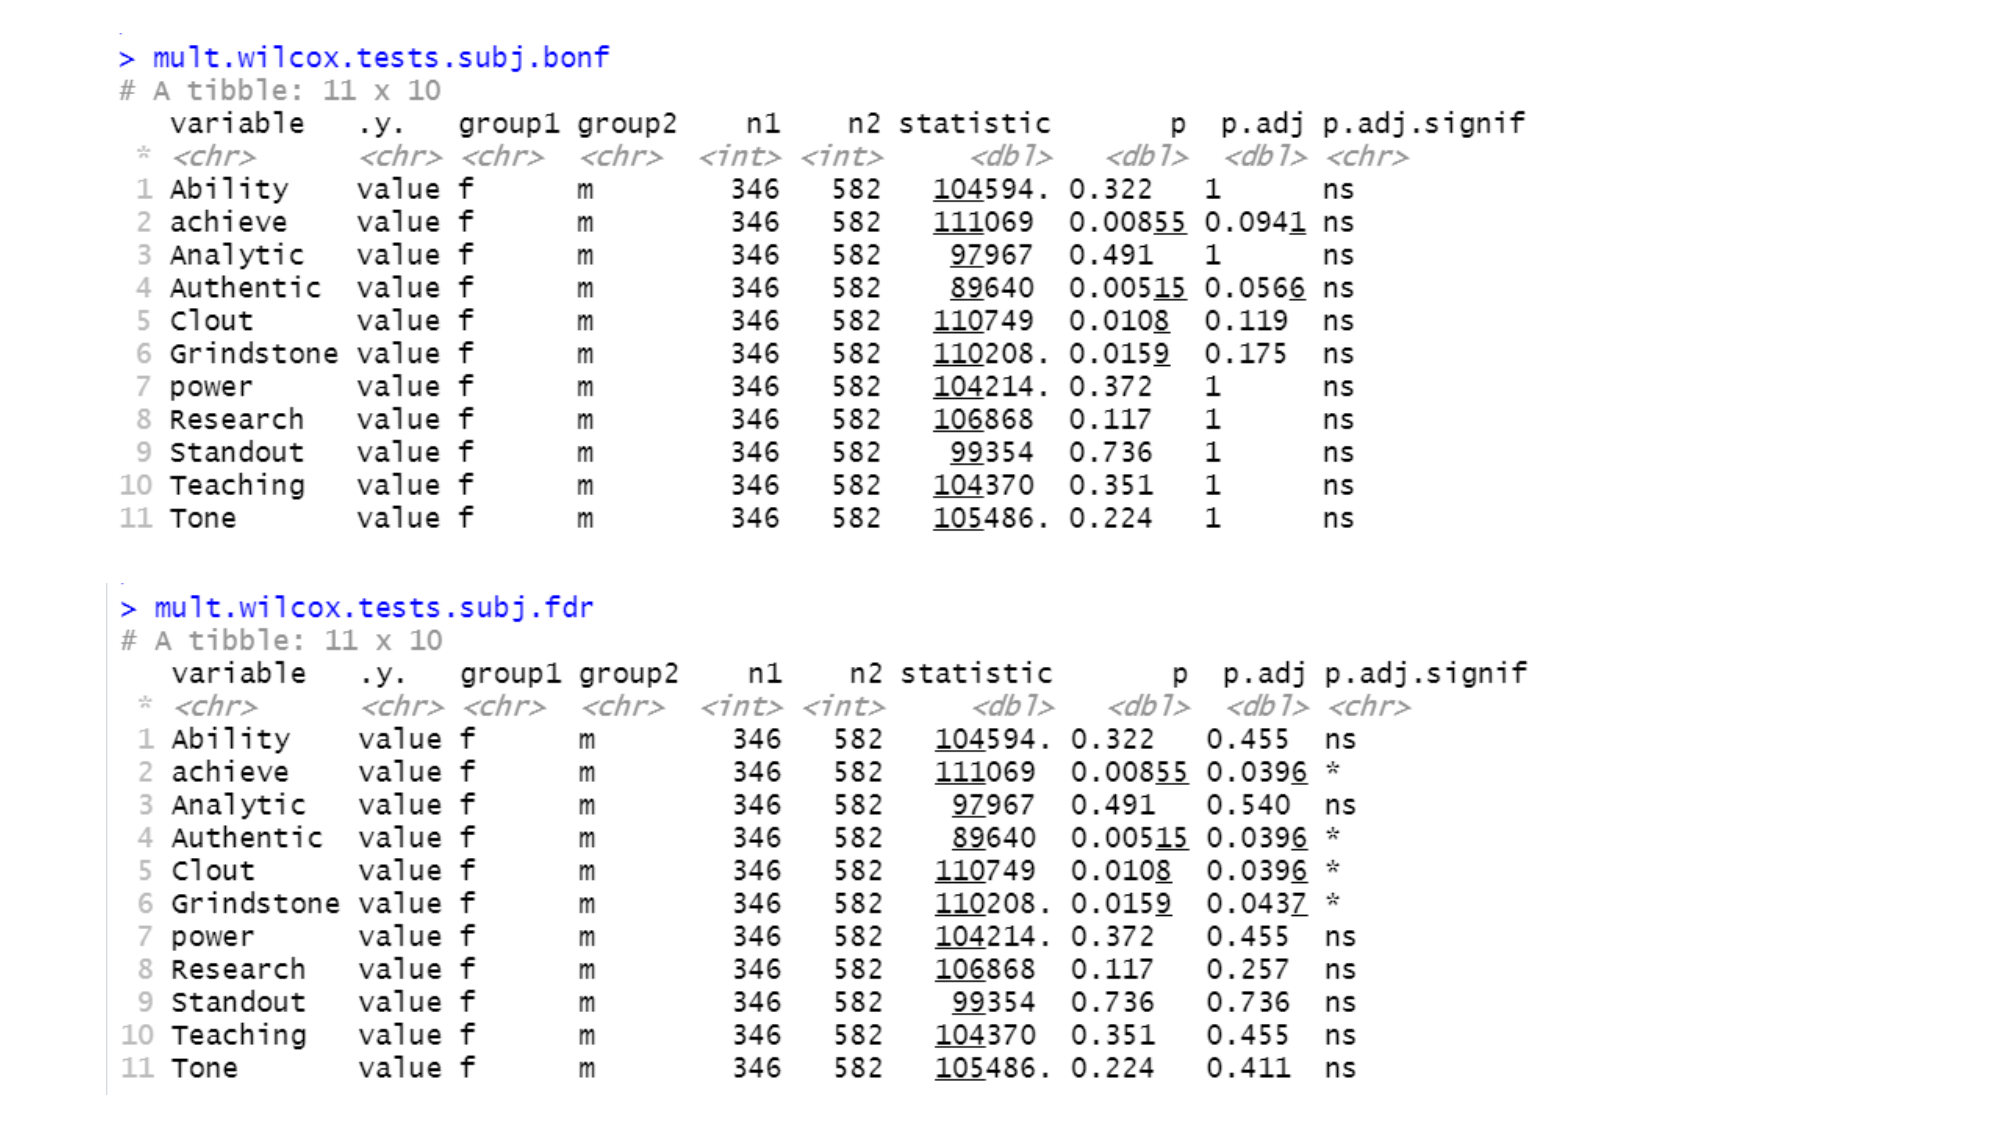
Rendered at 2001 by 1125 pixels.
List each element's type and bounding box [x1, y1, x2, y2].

picture [106, 33, 1540, 542]
list [106, 583, 1553, 1095]
